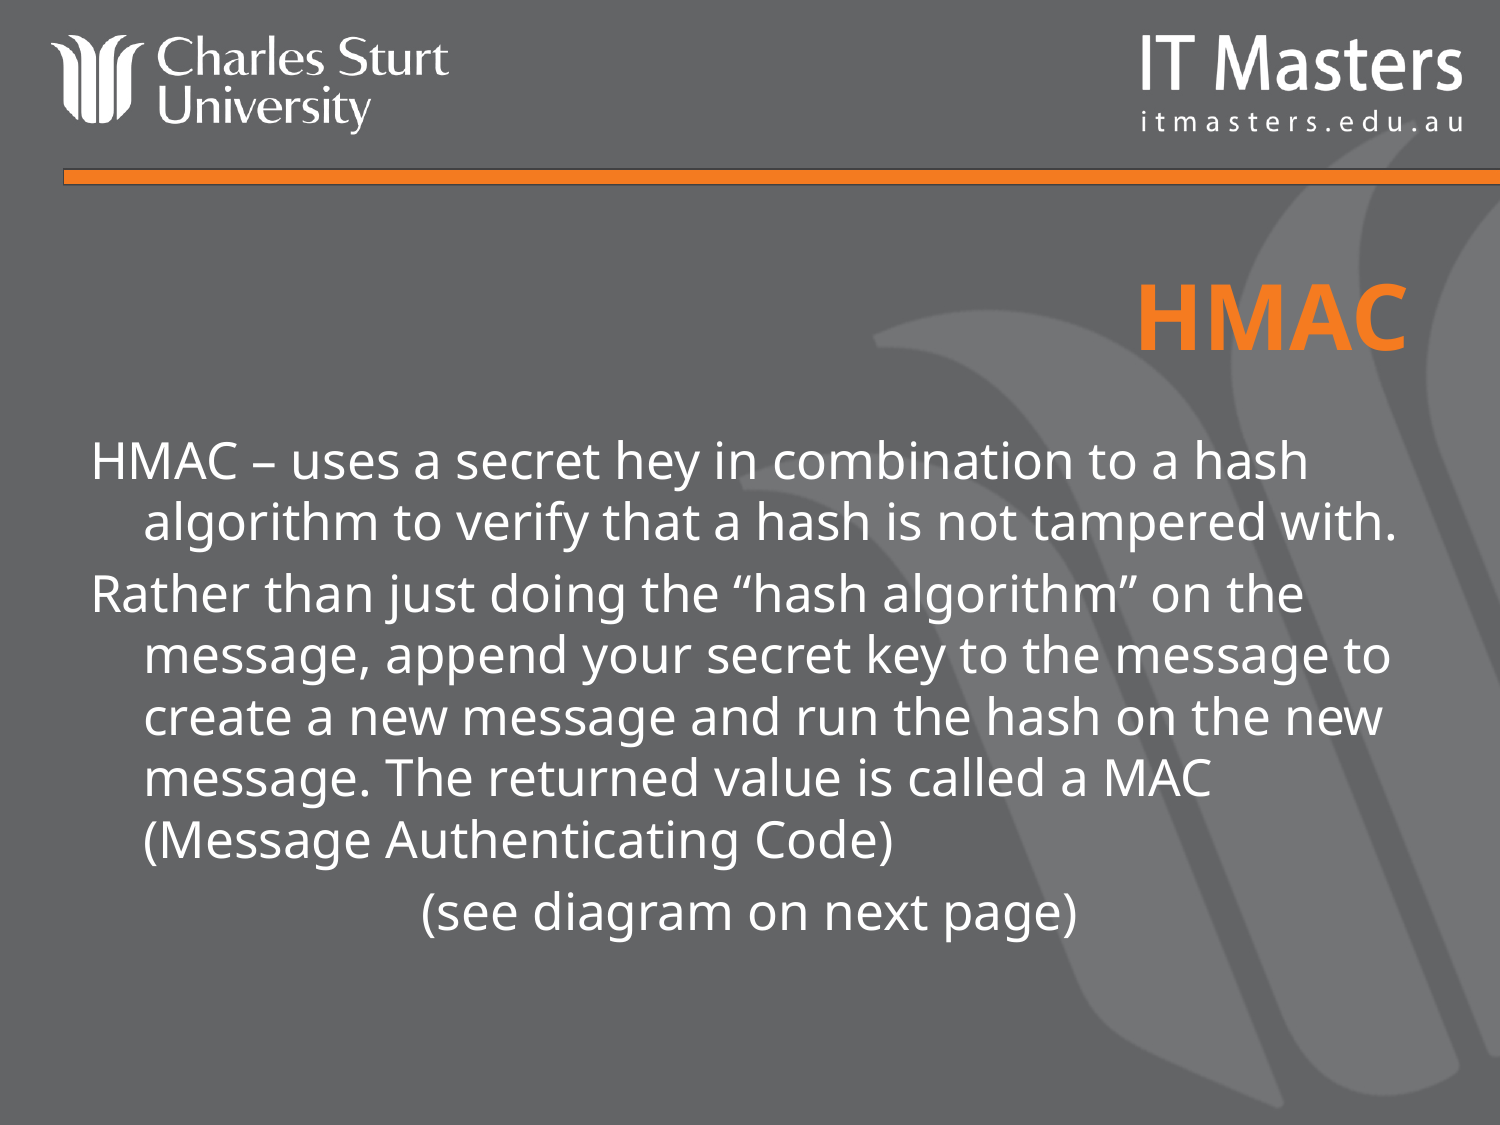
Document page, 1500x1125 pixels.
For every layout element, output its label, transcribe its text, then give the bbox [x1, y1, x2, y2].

list HMAC – uses a secret hey in combination to a hash algorithm to verify that a hash is not tampered with. Rather than just doing the “hash algorithm” on the message, append your secret key to the message to create a new message and run the hash on the new message. The returned value is called a MAC (Message Authenticating Code) (see diagram on next page) [75, 420, 1425, 1005]
title HMAC [75, 219, 1425, 408]
picture [0, 0, 1500, 1125]
